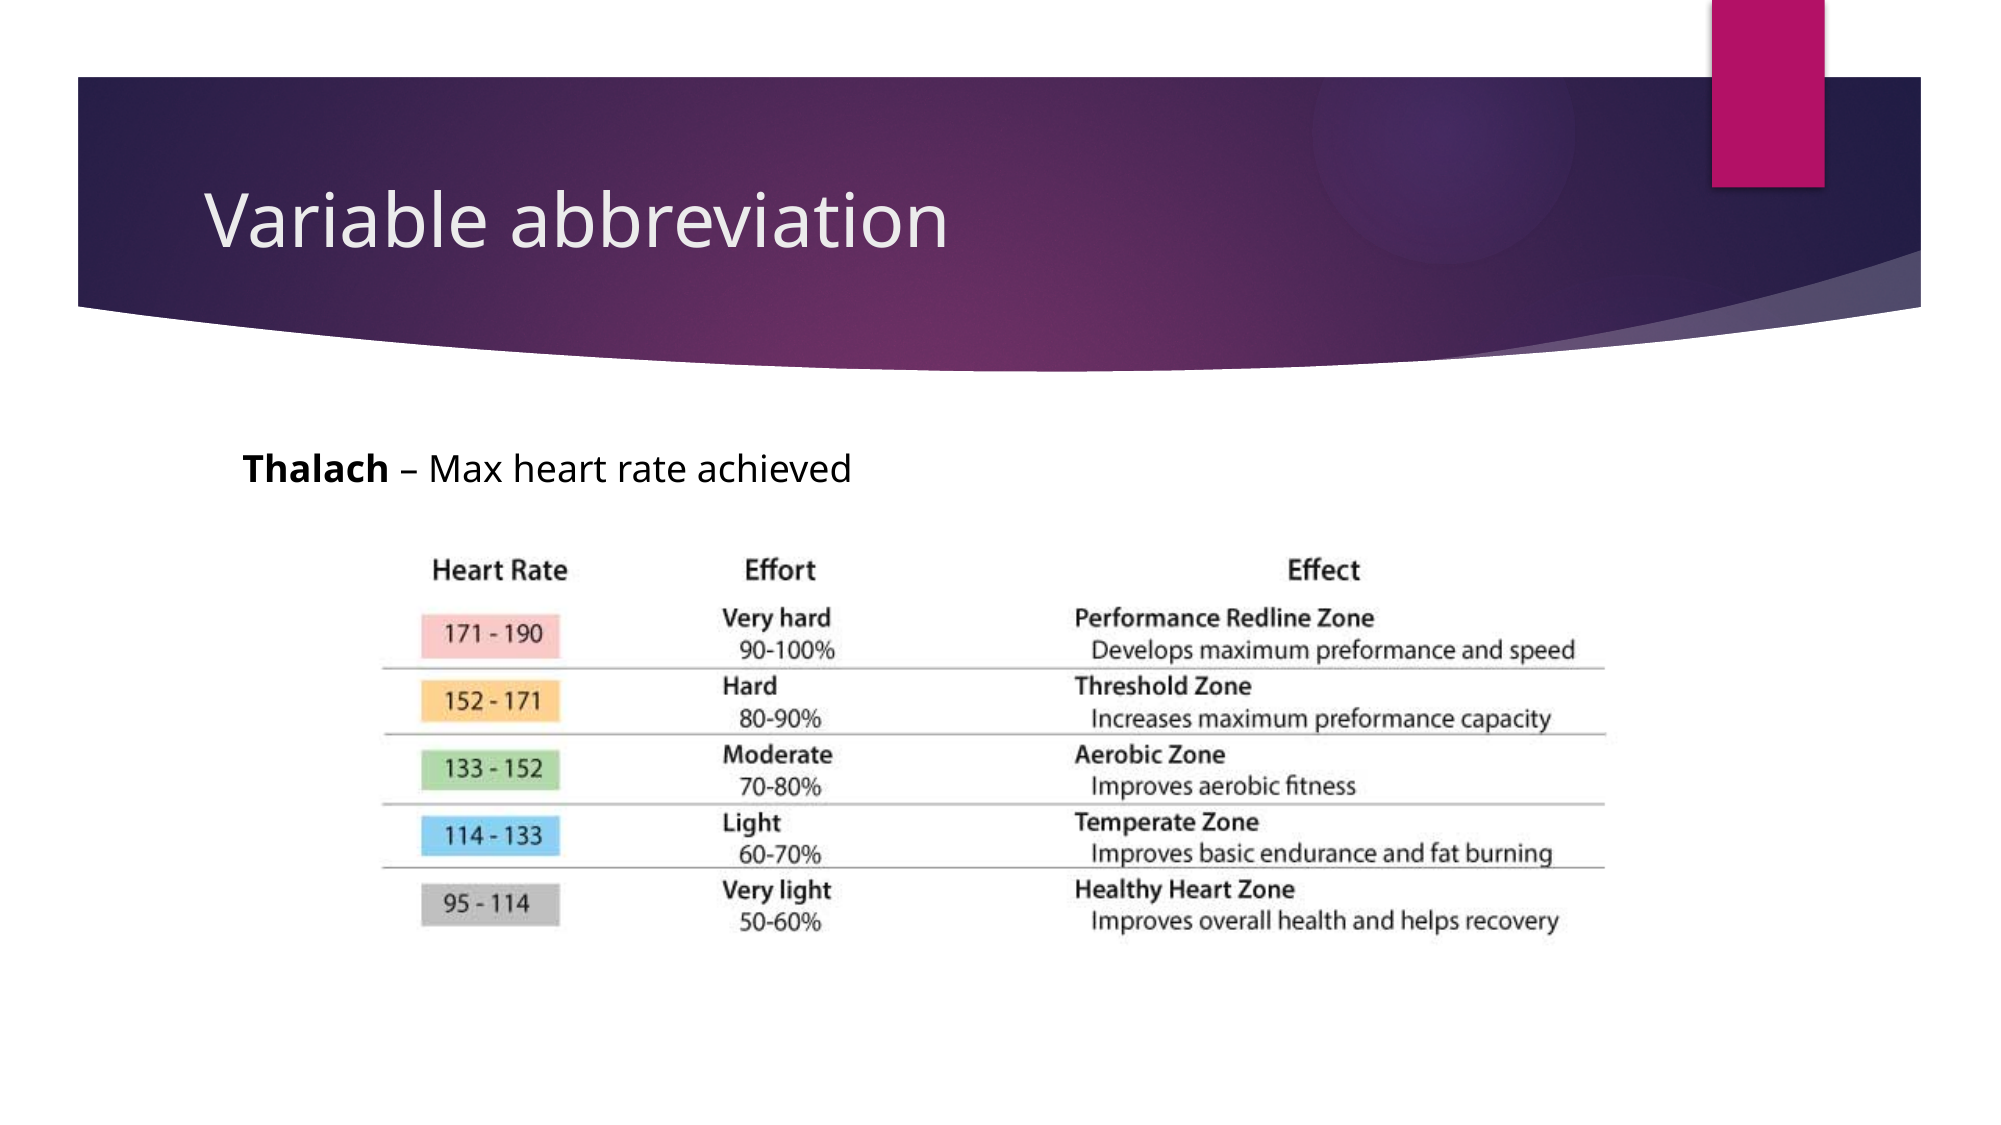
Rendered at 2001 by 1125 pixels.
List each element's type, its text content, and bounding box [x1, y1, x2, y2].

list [367, 531, 1627, 980]
text_box Thalach – Max heart rate achieved [227, 437, 938, 498]
title Variable abbreviation [189, 159, 1627, 276]
